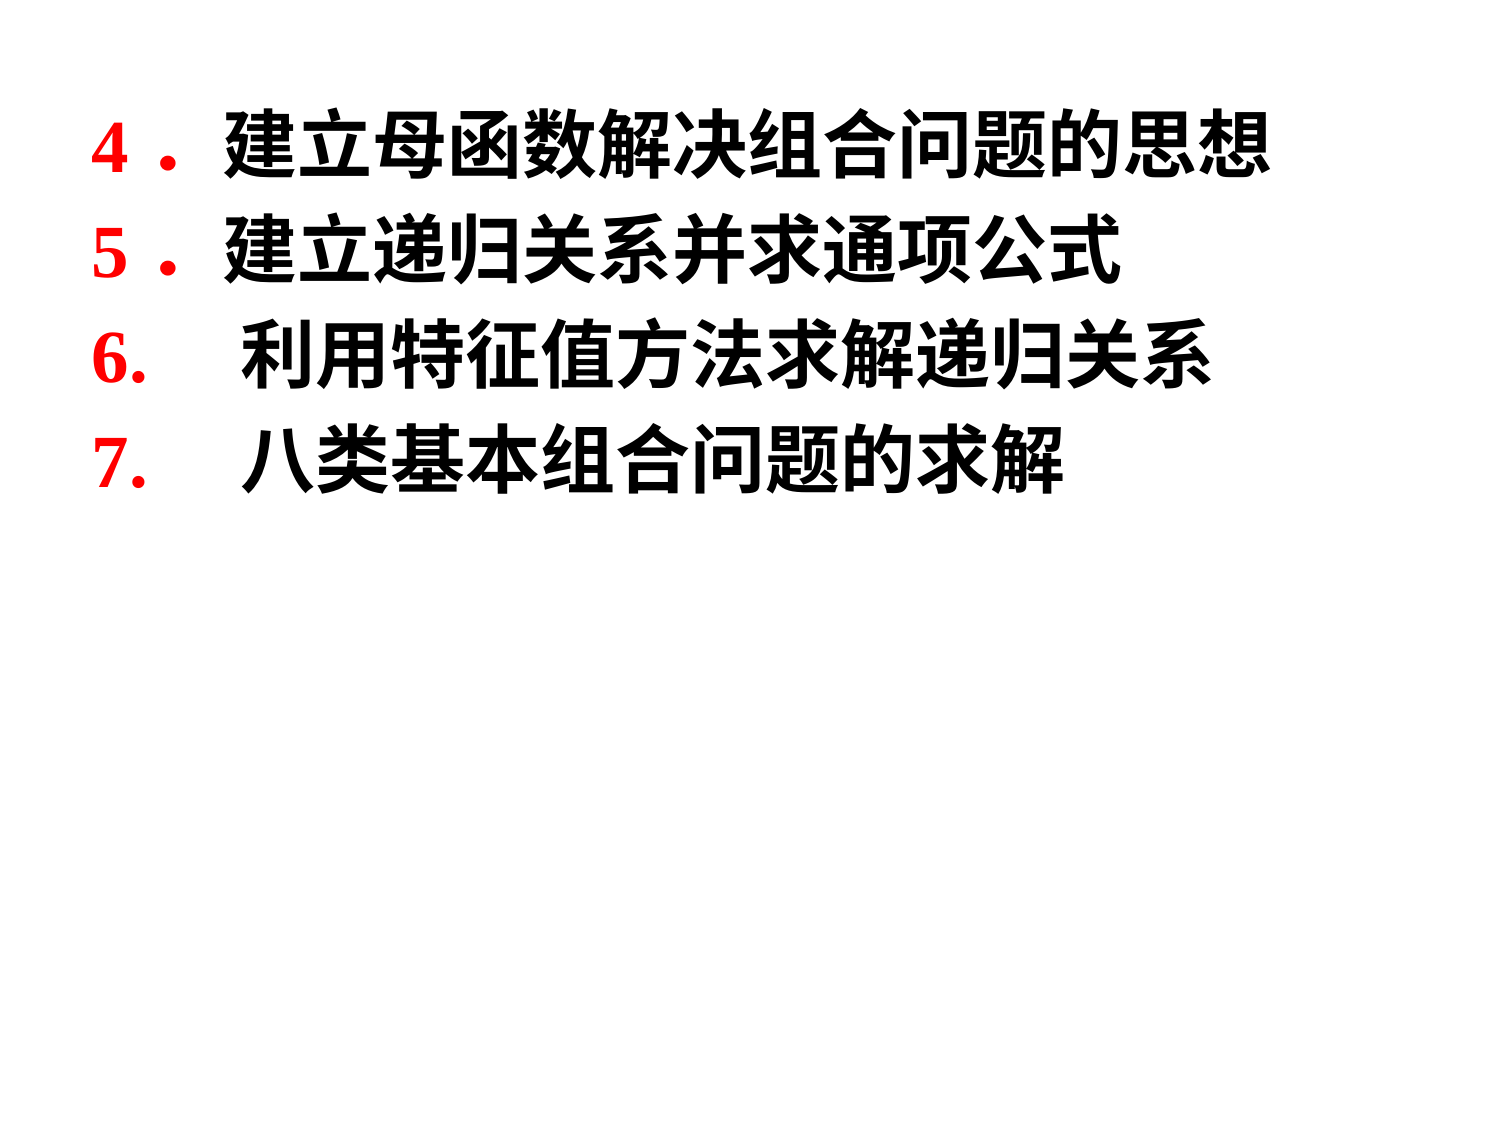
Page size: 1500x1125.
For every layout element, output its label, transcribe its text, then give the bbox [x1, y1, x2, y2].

text_box 4．建立母函数解决组合问题的思想 5．建立递归关系并求通项公式 6. 利用特征值方法求解递归关系 7. 八类基本组合问题的求解 [76, 90, 1414, 471]
text_box 4．建立母函数解决组合问题的思想 5．建立递归关系并求通项公式 6. 利用特征值方法求解递归关系 7. 八类基本组合问题的求解 [76, 472, 1414, 835]
